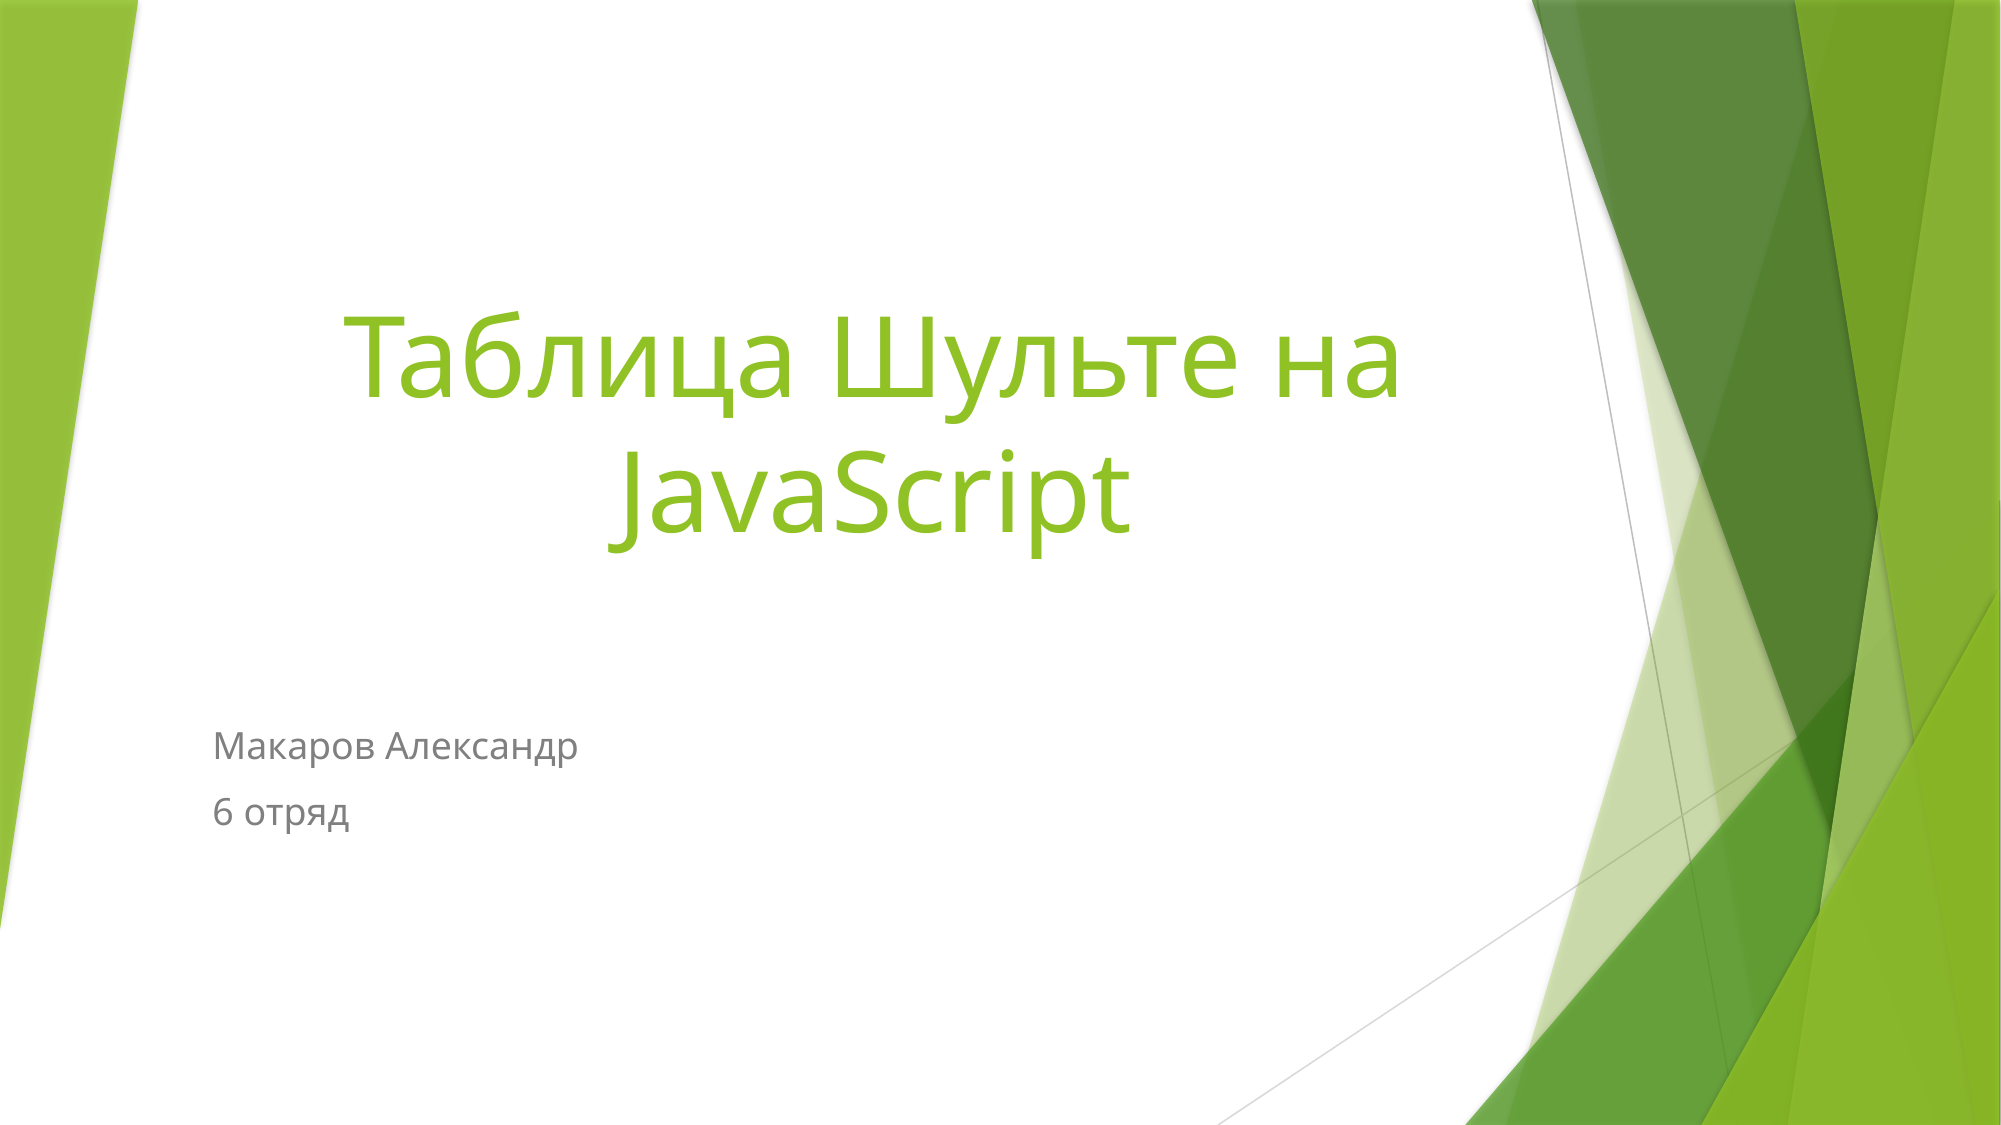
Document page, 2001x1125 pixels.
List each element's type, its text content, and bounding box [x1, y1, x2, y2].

subtitle Макаров Александр 6 отряд [197, 714, 1339, 894]
title Таблица Шульте на JavaScript [237, 292, 1512, 563]
